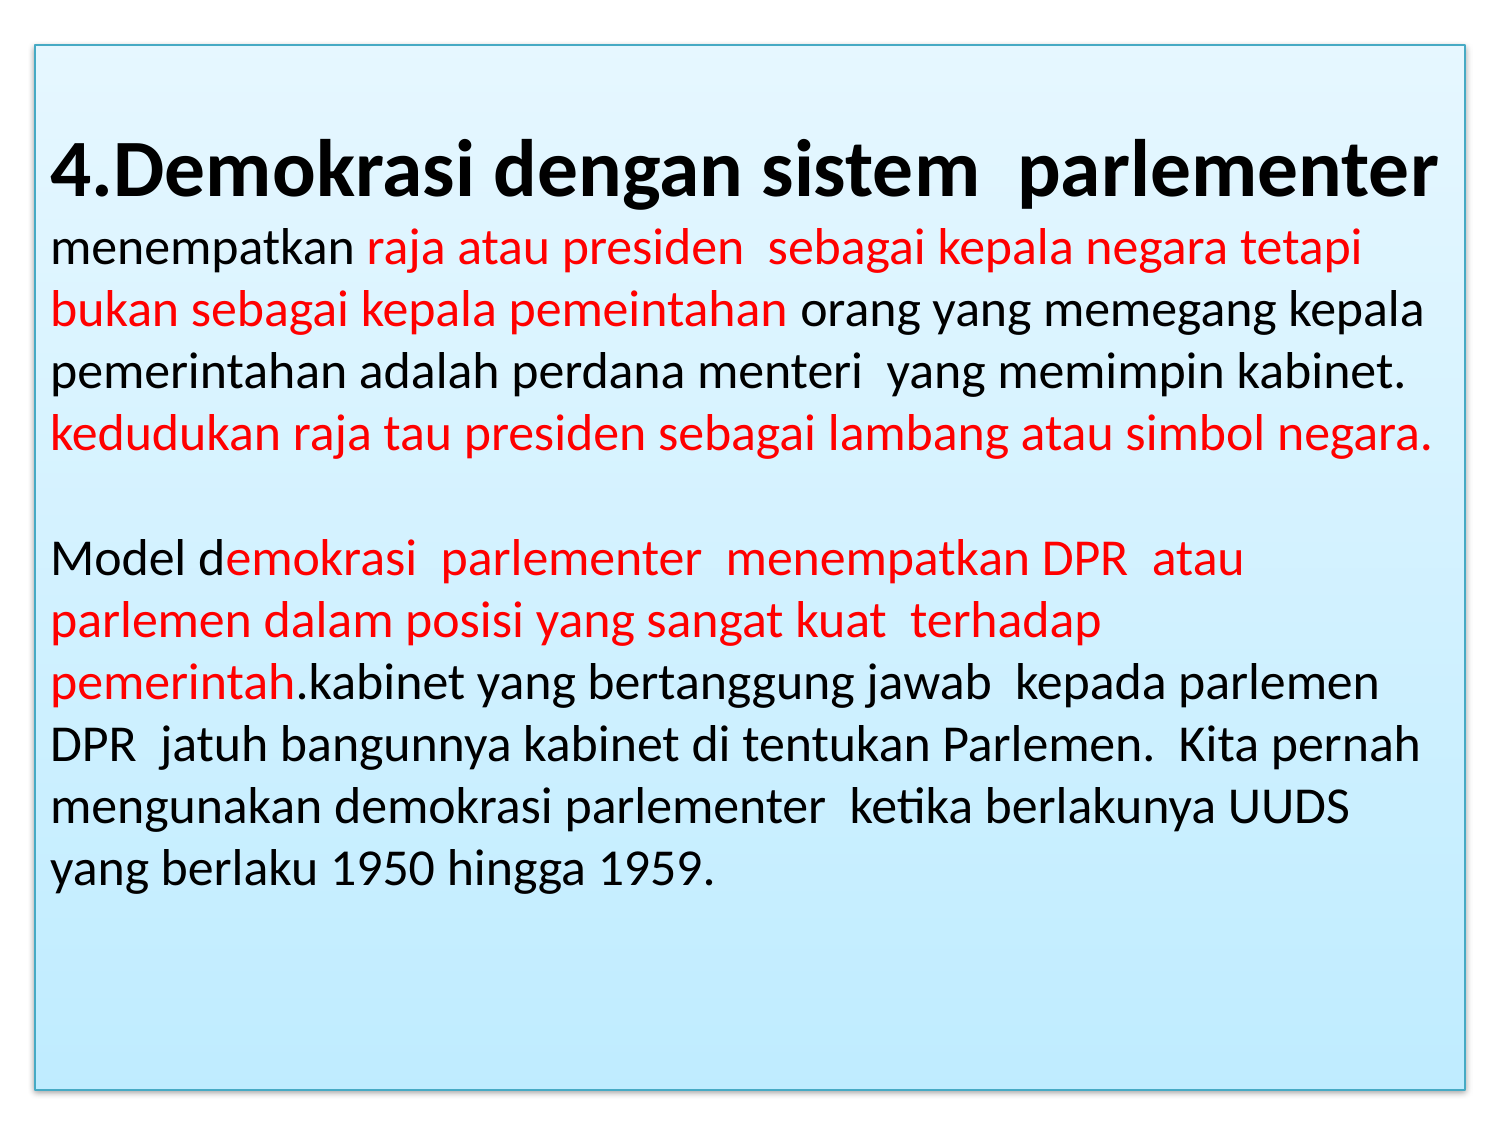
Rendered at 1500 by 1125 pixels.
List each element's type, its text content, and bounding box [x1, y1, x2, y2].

title 4.Demokrasi dengan sistem parlementer menempatkan raja atau presiden sebagai kepala negara tetapi bukan sebagai kepala pemeintahan orang yang memegang kepala pemerintahan adalah perdana menteri yang memimpin kabinet. kedudukan raja tau presiden sebagai lambang atau simbol negara. Model demokrasi parlementer menempatkan DPR atau parlemen dalam posisi yang sangat kuat terhadap pemerintah.kabinet yang bertanggung jawab kepada parlemen DPR jatuh bangunnya kabinet di tentukan Parlemen. Kita pernah mengunakan demokrasi parlementer ketika berlakunya UUDS yang berlaku 1950 hingga 1959. [34, 44, 1466, 1091]
